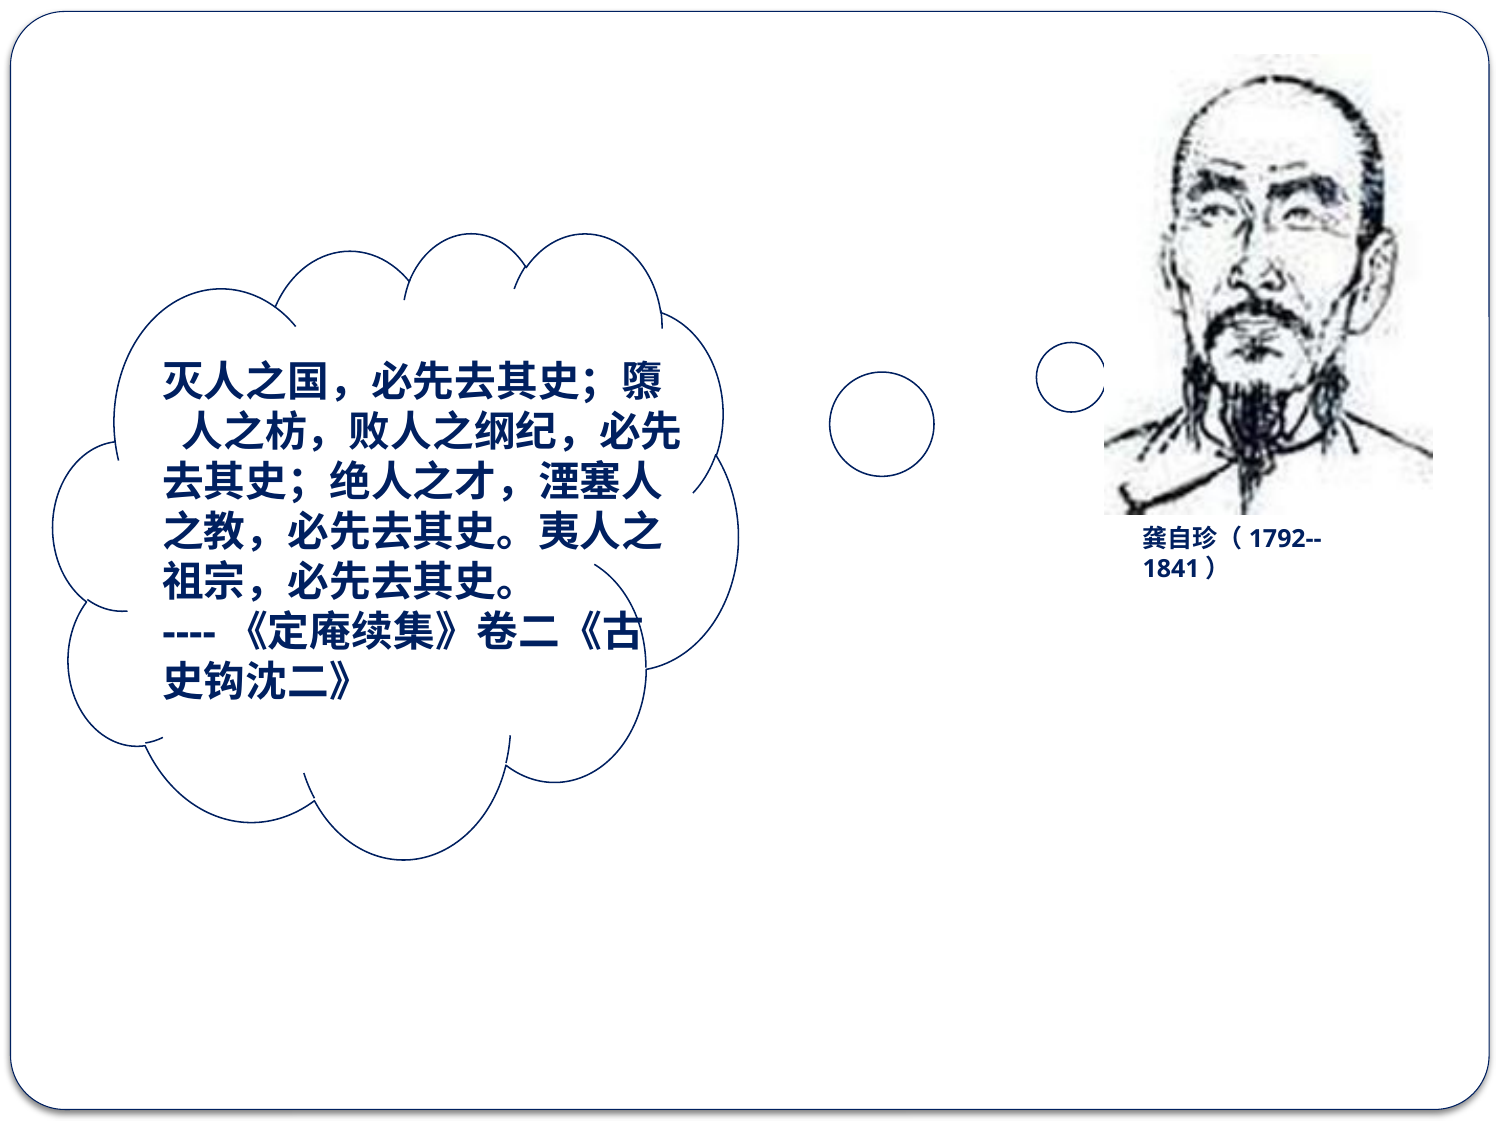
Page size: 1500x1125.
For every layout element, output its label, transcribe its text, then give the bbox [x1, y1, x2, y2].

text_box 灭人之国，必先去其史；隳 人之枋，败人之纲纪，必先 去其史；绝人之才，湮塞人 之教，必先去其史。夷人之 祖宗，必先去其史。 ----《定庵续集》卷二《古 史钩沈二》 [1036, 342, 1098, 413]
text_box 灭人之国，必先去其史；隳 人之枋，败人之纲纪，必先 去其史；绝人之才，湮塞人 之教，必先去其史。夷人之 祖宗，必先去其史。 ----《定庵续集》卷二《古 史钩沈二》 [829, 372, 935, 477]
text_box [1104, 54, 1433, 561]
text_box 灭人之国，必先去其史；隳 人之枋，败人之纲纪，必先 去其史；绝人之才，湮塞人 之教，必先去其史。夷人之 祖宗，必先去其史。 ----《定庵续集》卷二《古 史钩沈二》 [52, 233, 739, 861]
